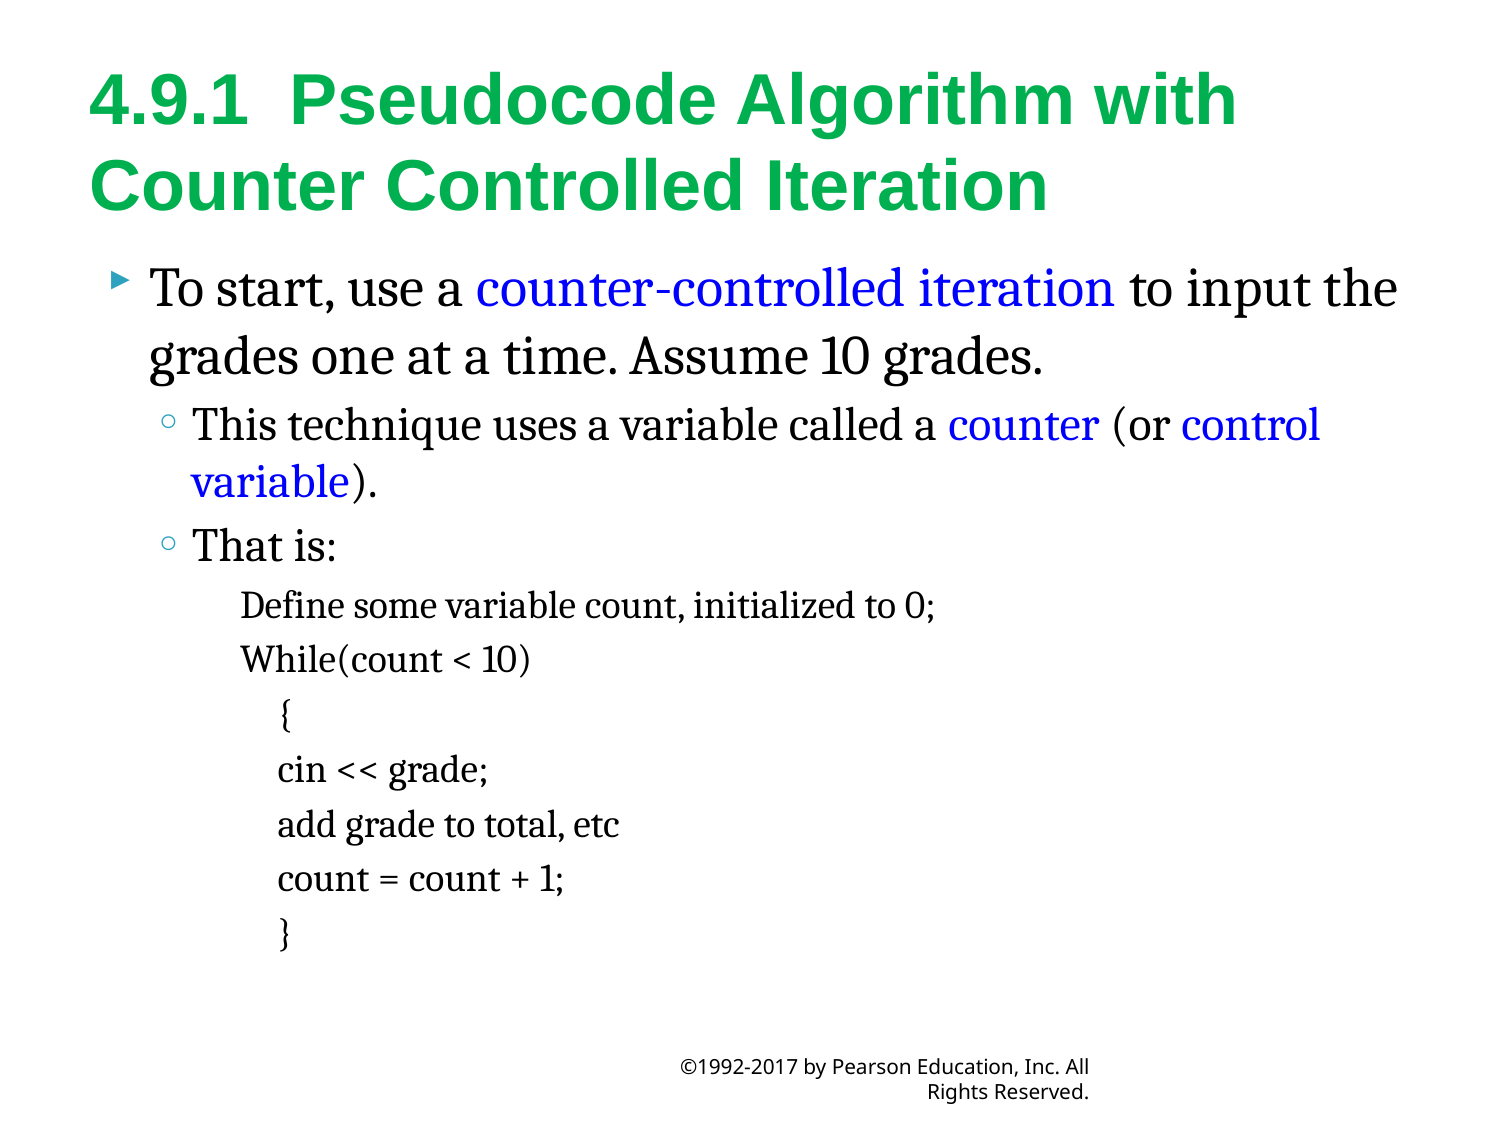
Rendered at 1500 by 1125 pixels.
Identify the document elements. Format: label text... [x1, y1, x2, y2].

footer ©1992-2017 by Pearson Education, Inc. All Rights Reserved. [650, 1051, 1105, 1112]
title 4.9.1 Pseudocode Algorithm with Counter Controlled Iteration [75, 45, 1425, 233]
list To start, use a counter-controlled iteration to input the grades one at a time. Assume 10 grades. This technique uses a variable called a counter (or control variable). That is: Define some variable count, initialized to 0; While(count < 10) { cin << grade; add grade to total, etc count = count + 1; } [75, 242, 1425, 986]
